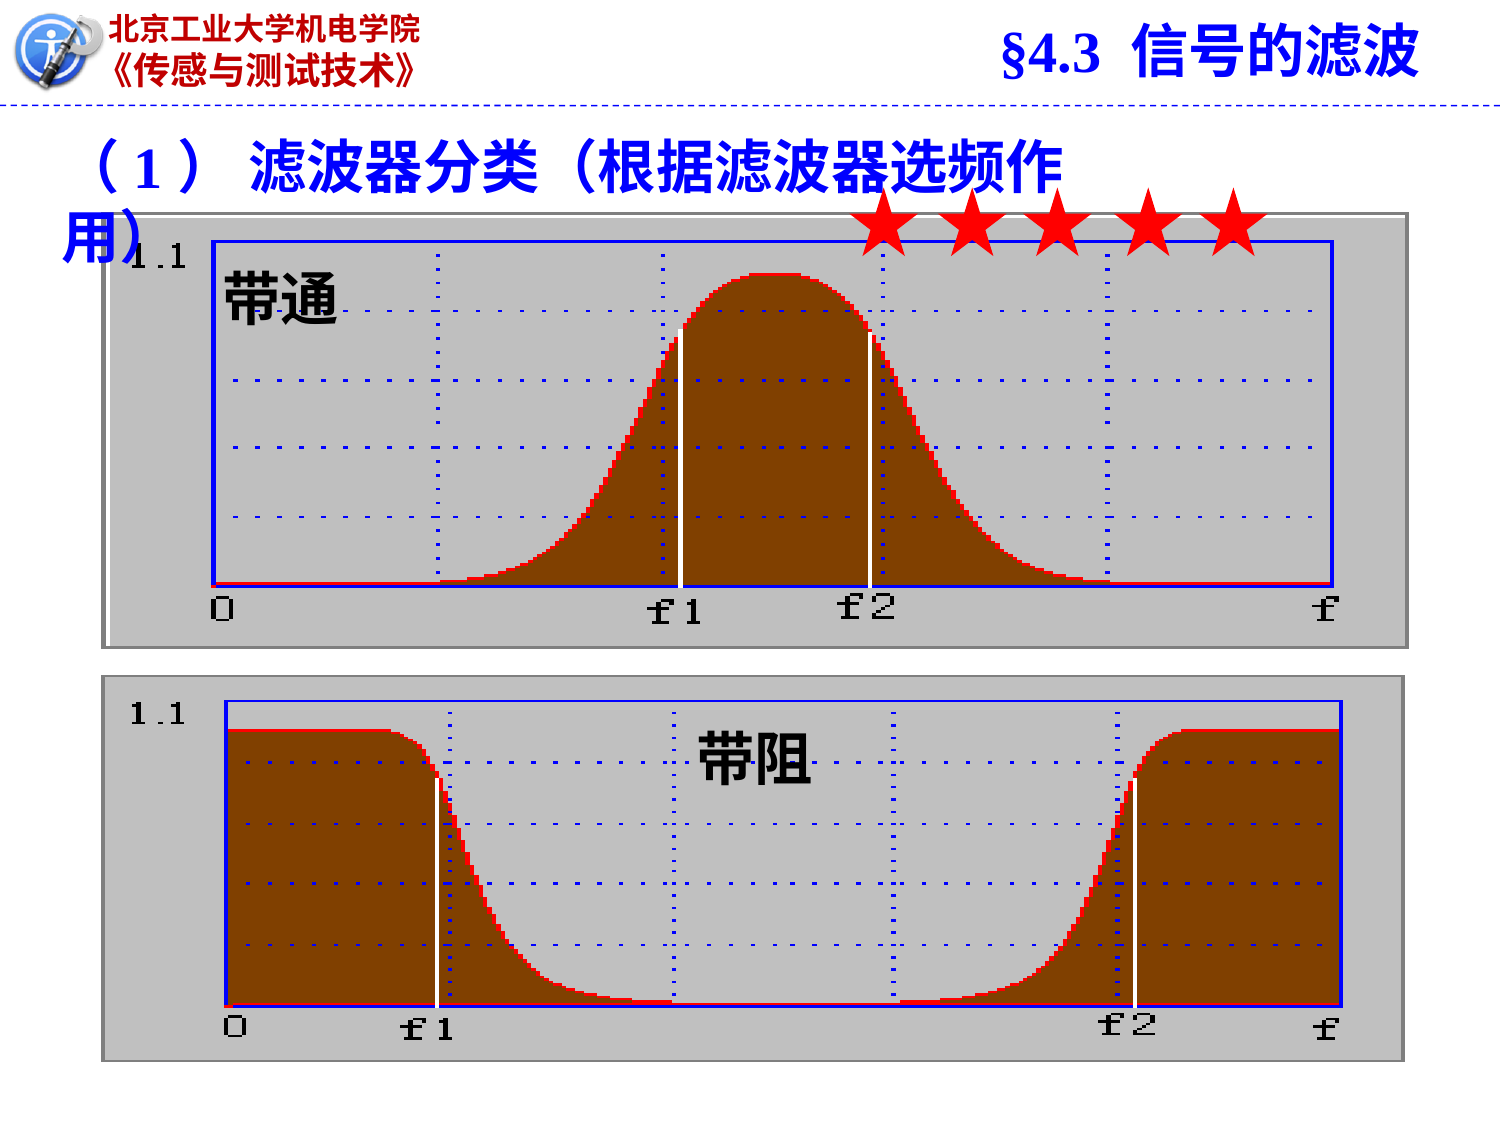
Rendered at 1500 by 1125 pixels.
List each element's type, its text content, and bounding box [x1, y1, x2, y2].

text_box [84, 668, 1423, 1070]
text_box §4.3 信号的滤波 [984, 7, 1500, 92]
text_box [84, 207, 1423, 659]
picture [11, 4, 107, 100]
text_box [849, 187, 1269, 257]
text_box （1） 滤波器分类（根据滤波器选频作用） [46, 122, 1195, 278]
